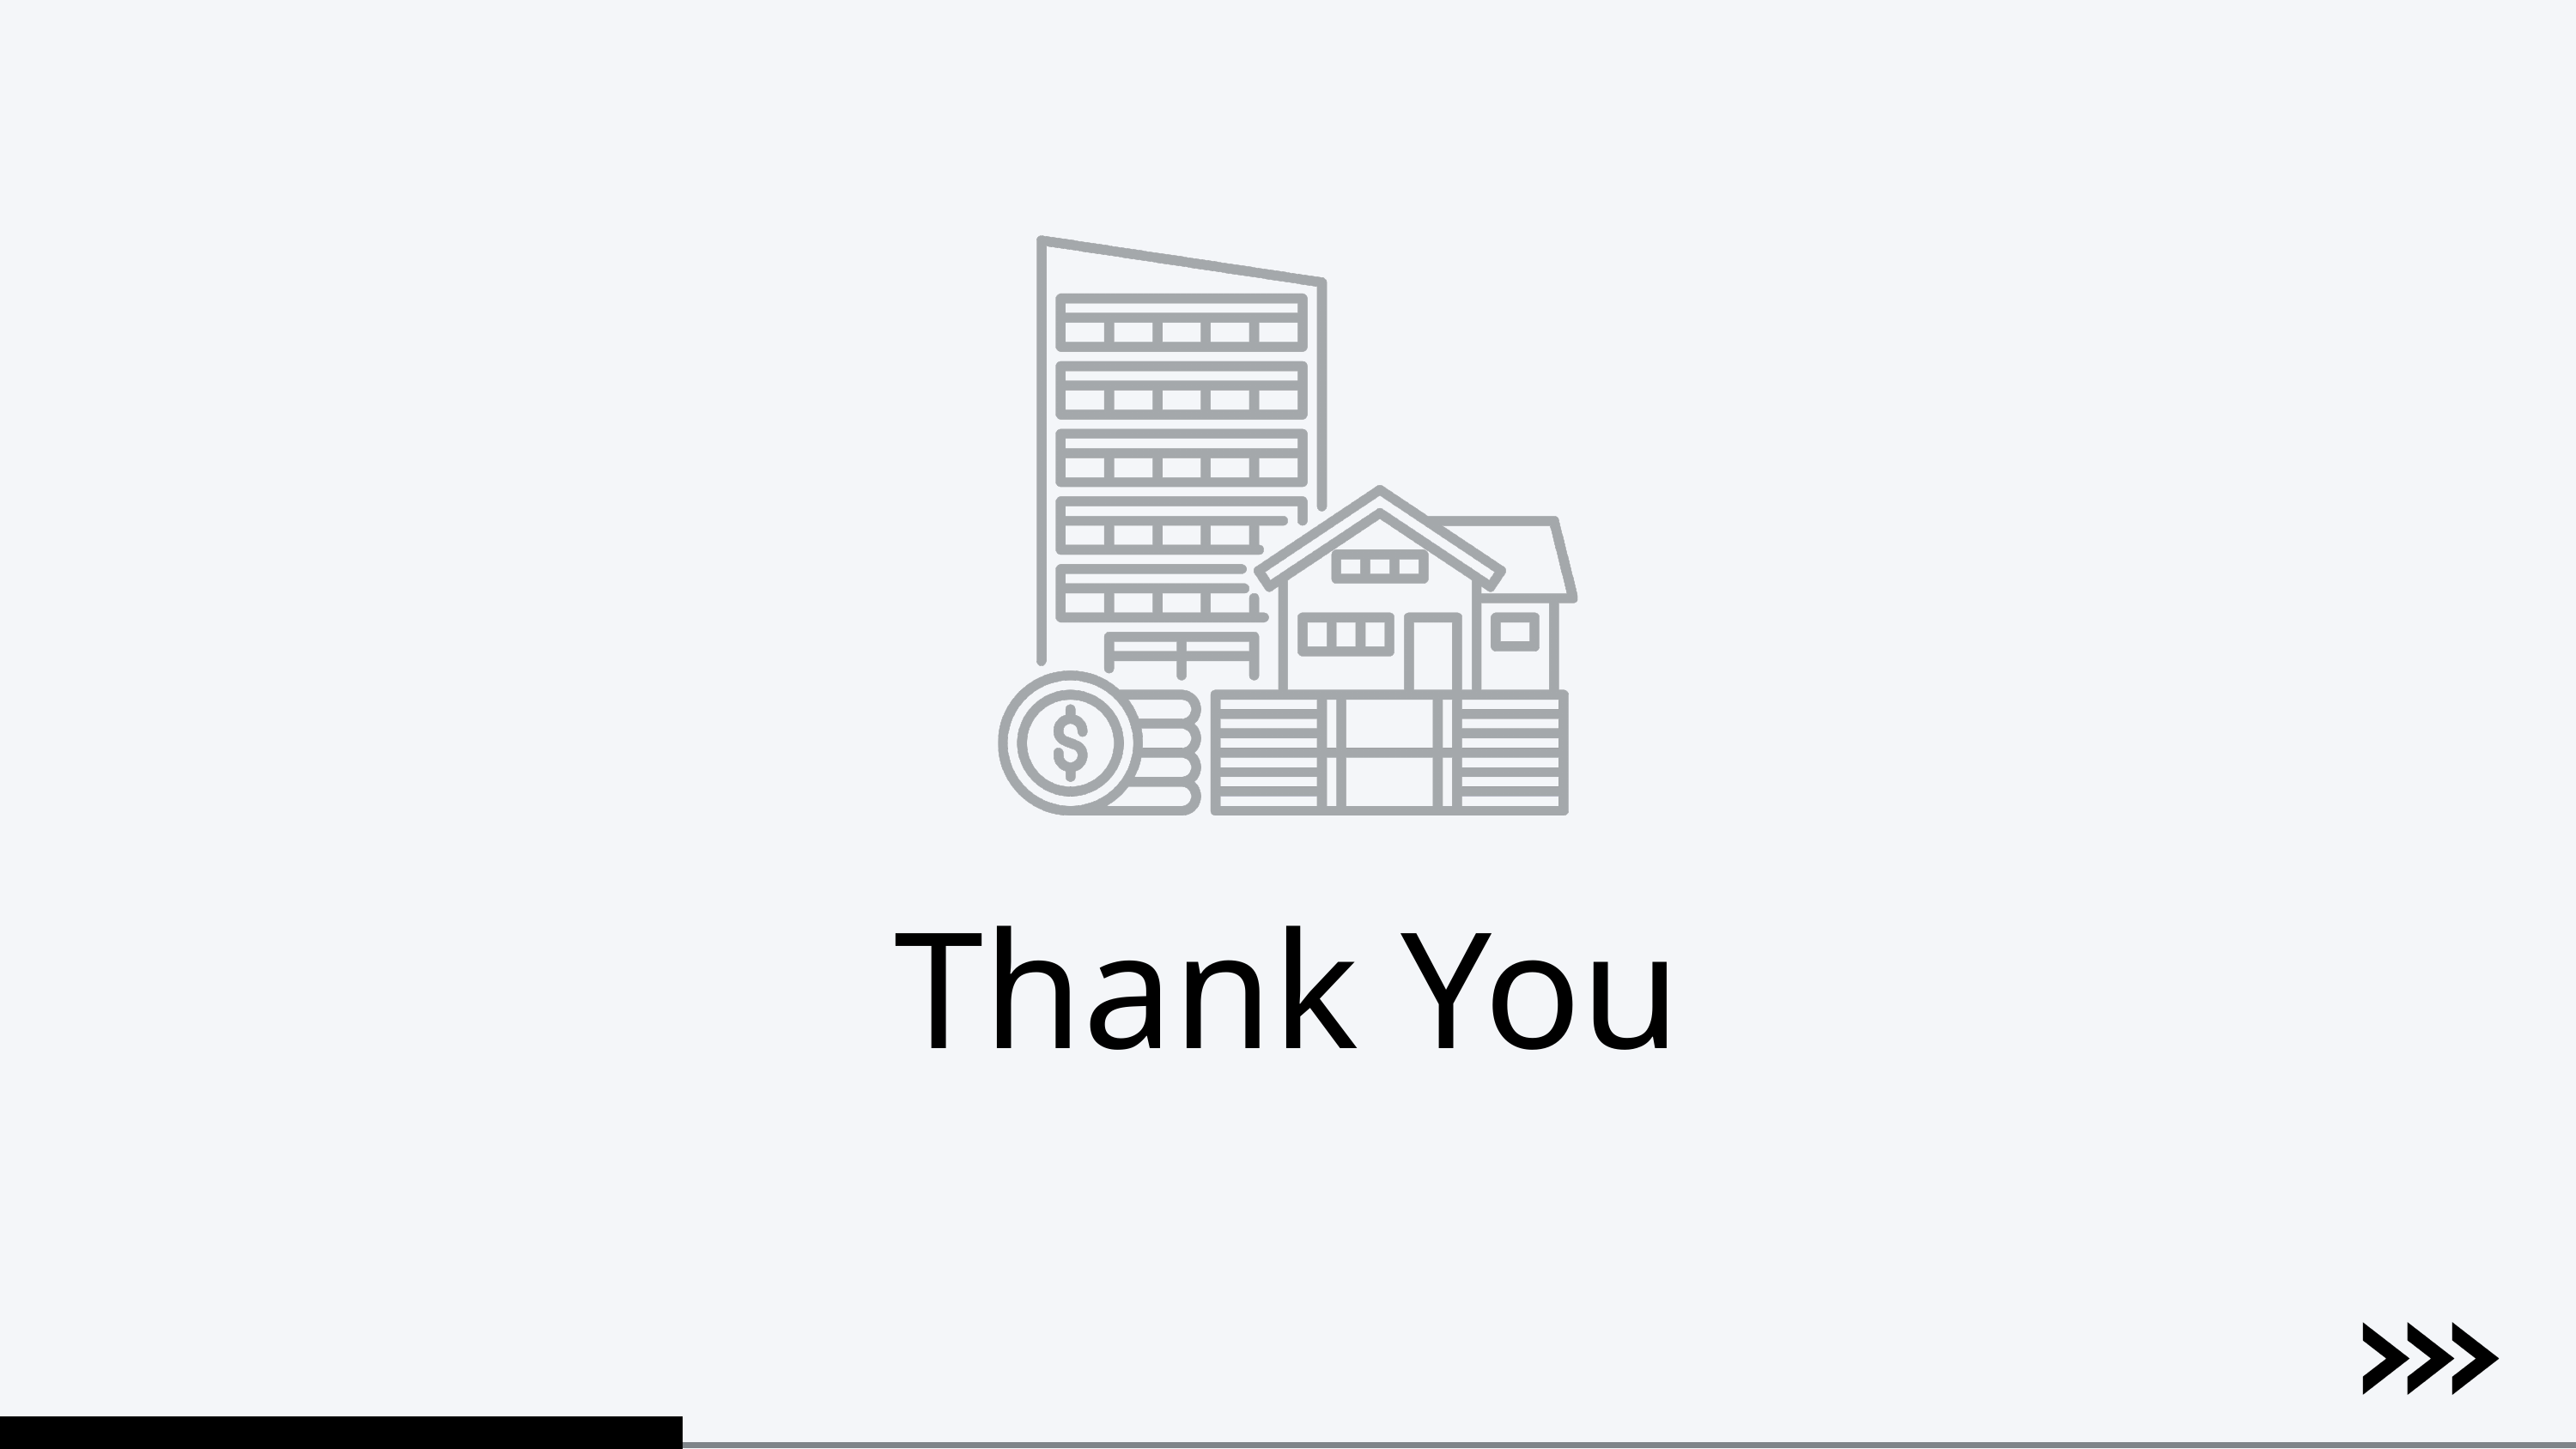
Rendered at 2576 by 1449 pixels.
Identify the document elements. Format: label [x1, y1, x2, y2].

text_box [683, 1441, 2576, 1449]
text_box [0, 1416, 683, 1449]
text_box [2362, 1322, 2500, 1395]
text_box [814, 235, 1762, 1085]
